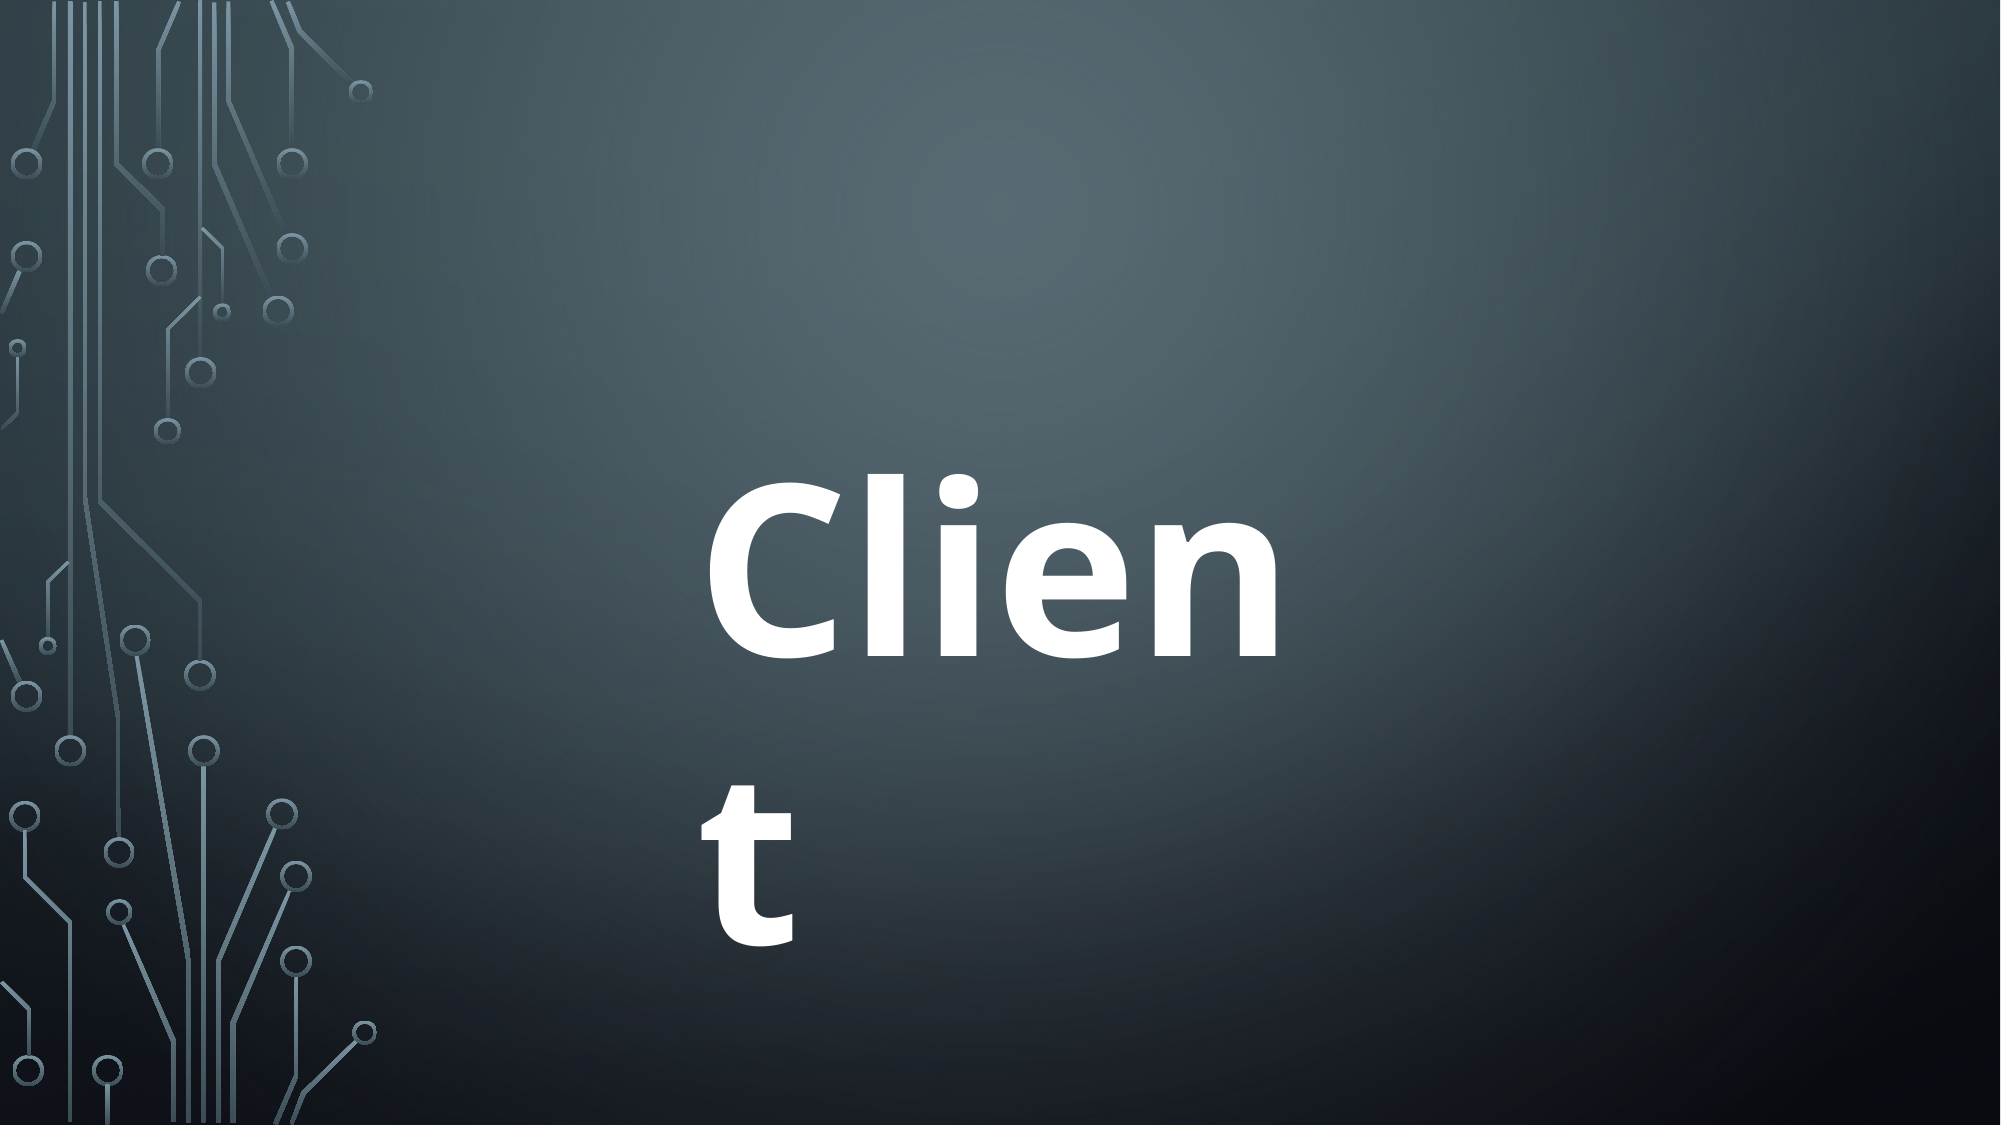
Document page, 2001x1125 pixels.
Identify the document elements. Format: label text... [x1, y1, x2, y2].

text_box Client [682, 409, 1318, 1000]
